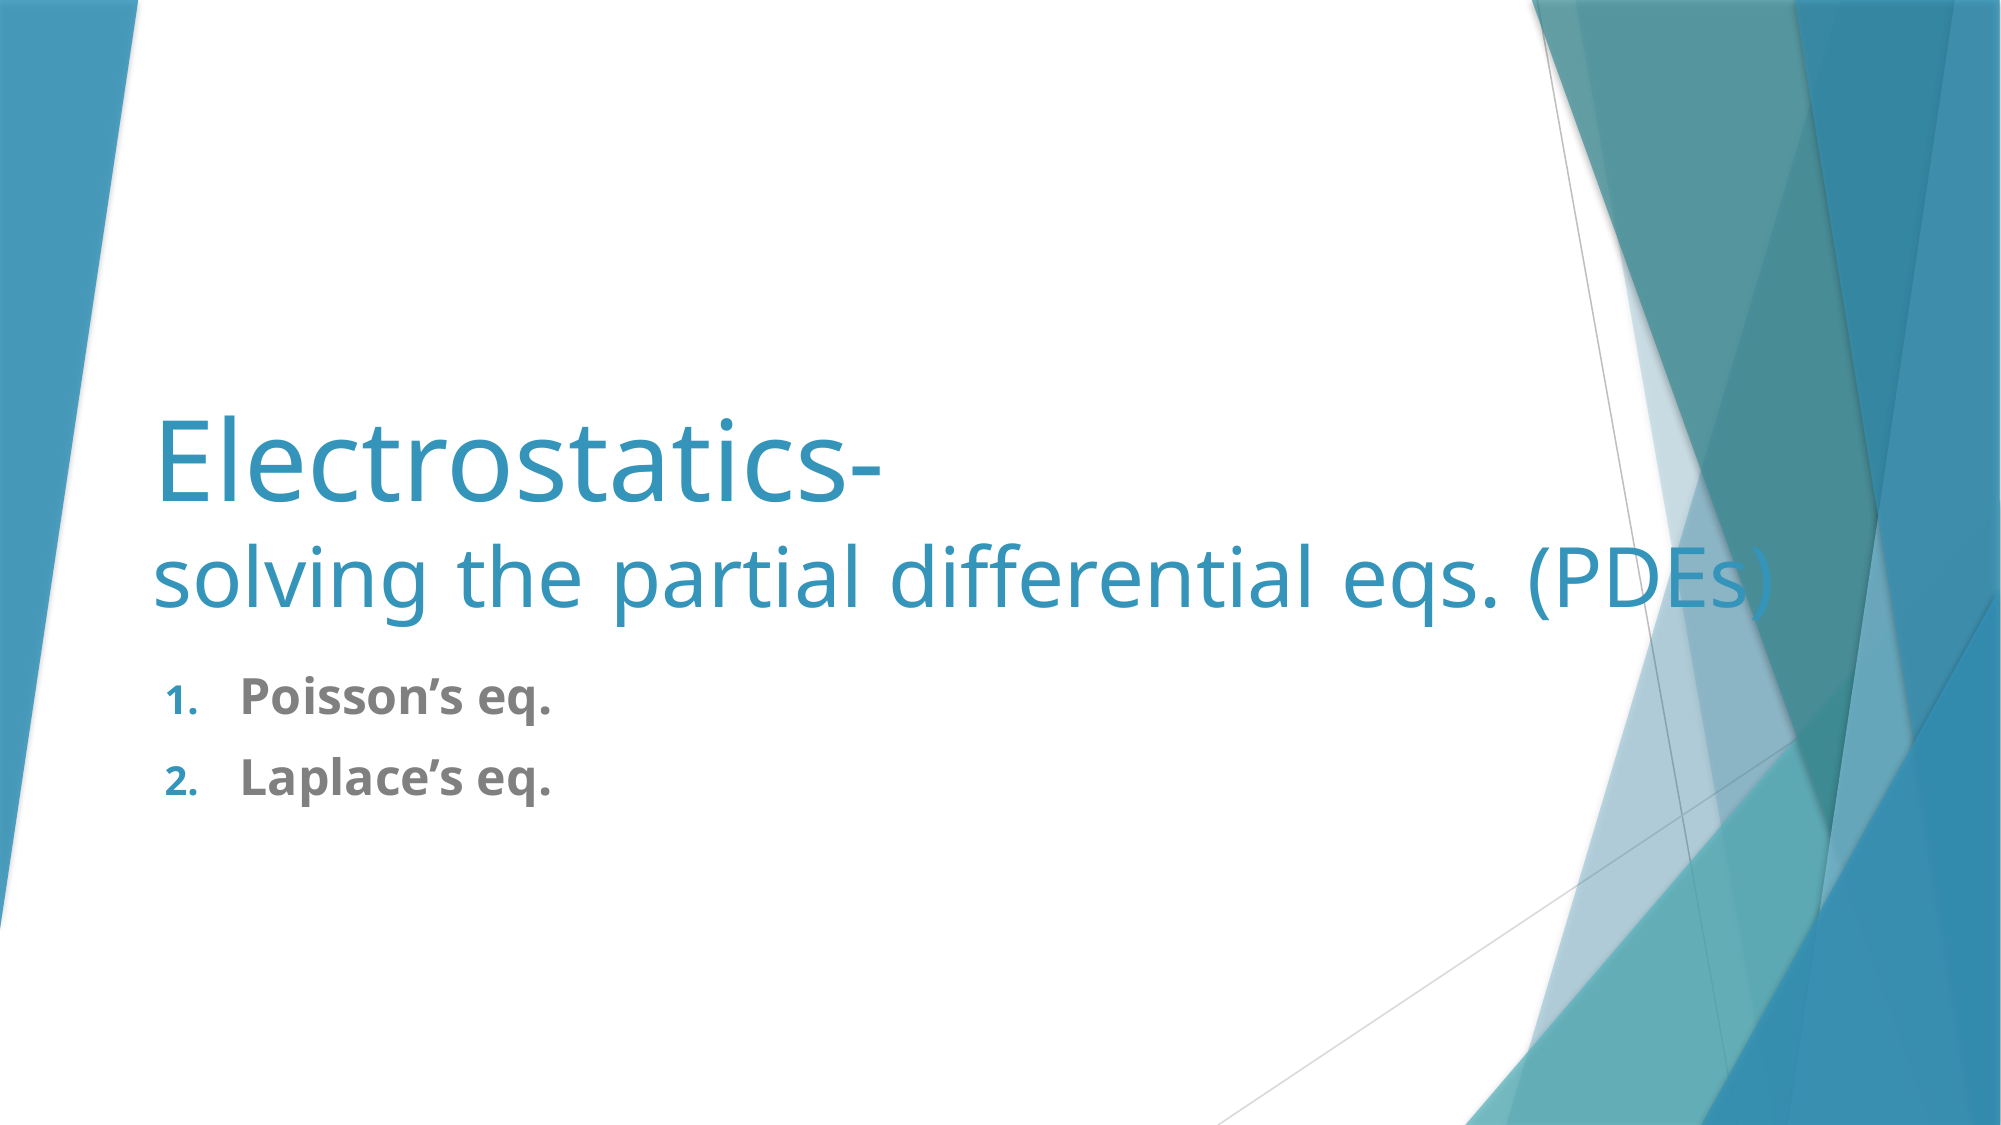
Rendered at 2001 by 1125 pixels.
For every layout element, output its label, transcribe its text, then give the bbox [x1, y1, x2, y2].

subtitle Poisson’s eq. Laplace’s eq. [149, 656, 1424, 837]
title Electrostatics- solving the partial differential eqs. (PDEs) [137, 361, 1792, 632]
